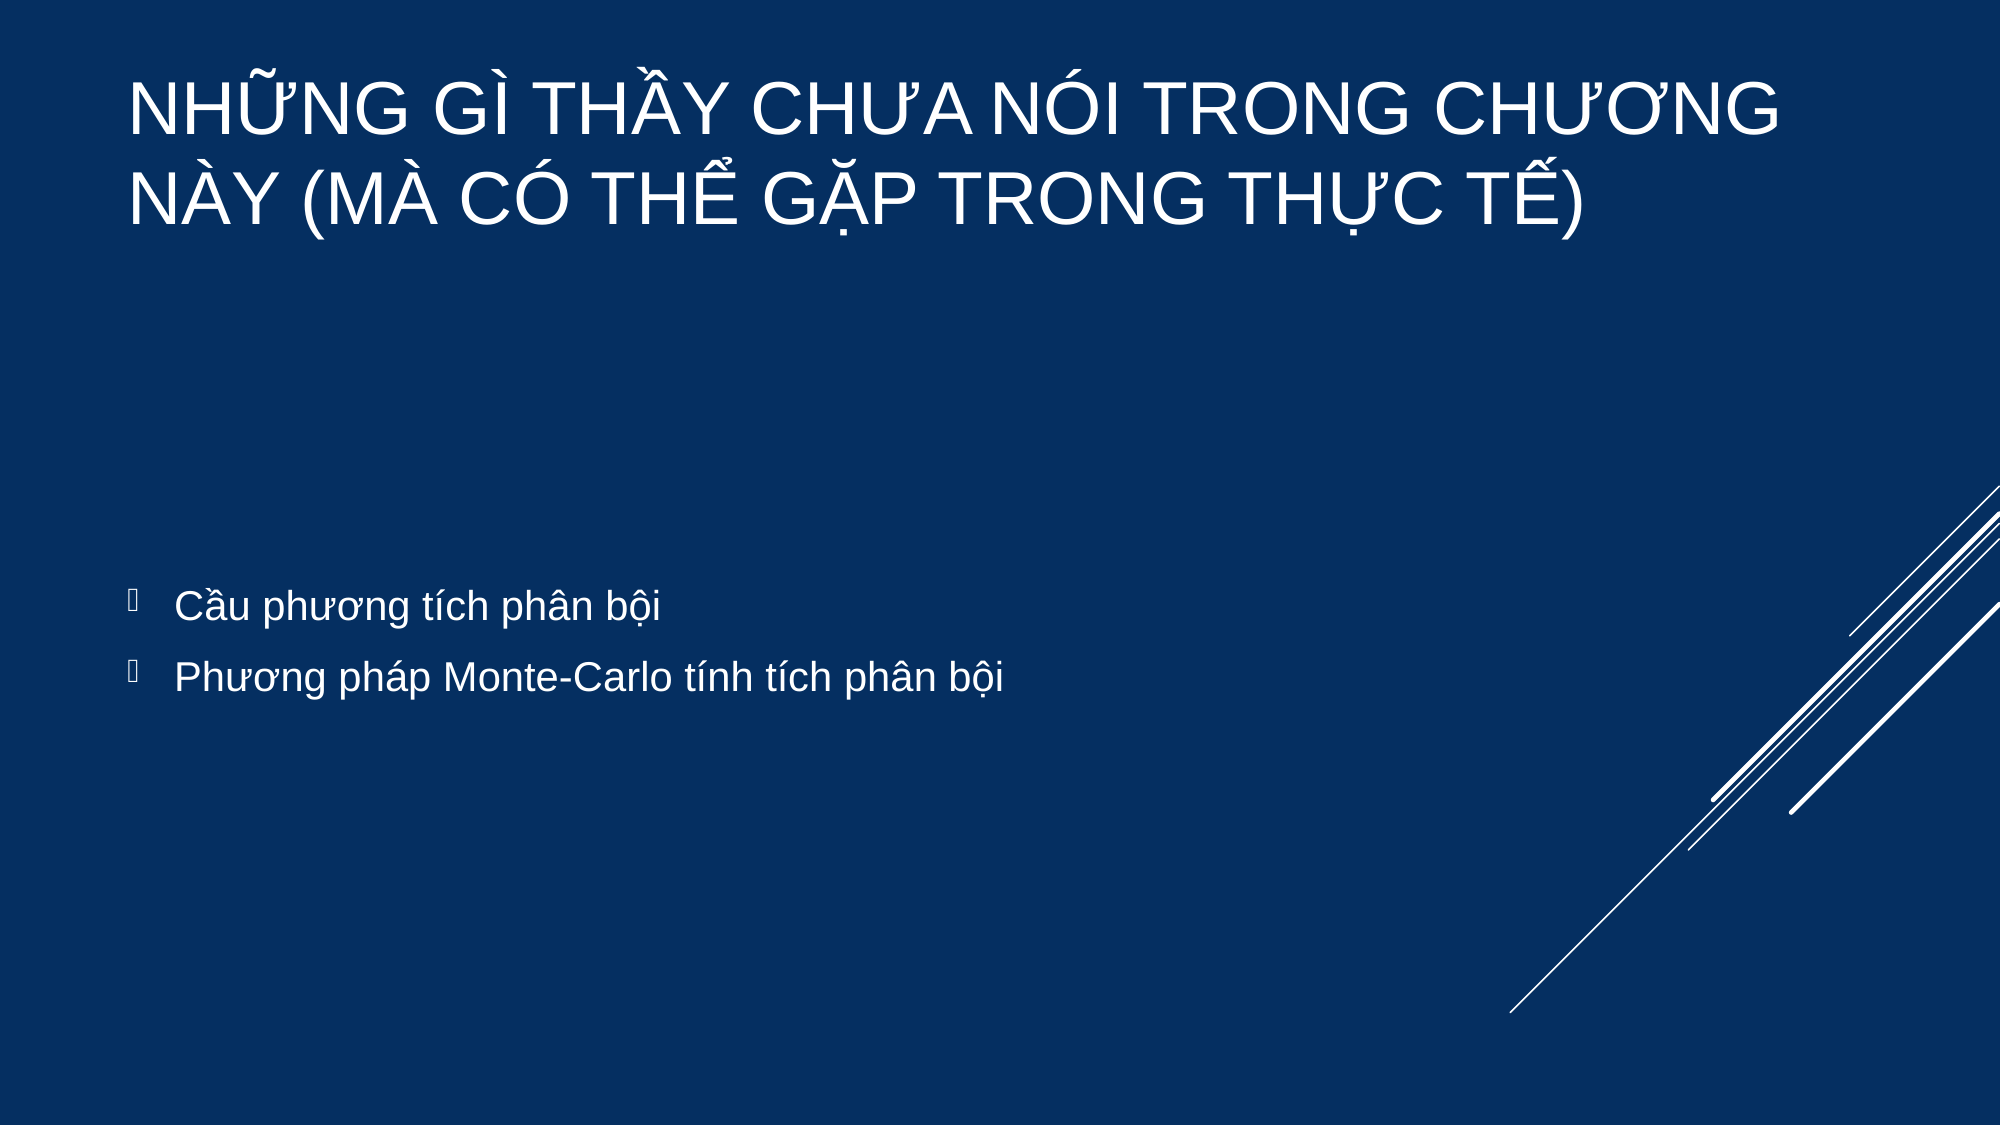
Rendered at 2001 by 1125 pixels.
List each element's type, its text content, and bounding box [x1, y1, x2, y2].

list Cầu phương tích phân bội Phương pháp Monte-Carlo tính tích phân bội [112, 329, 1790, 1020]
title Những gì thầy chưa nói trong chương này (mà có thể gặp trong thực tế) [112, 25, 1918, 274]
